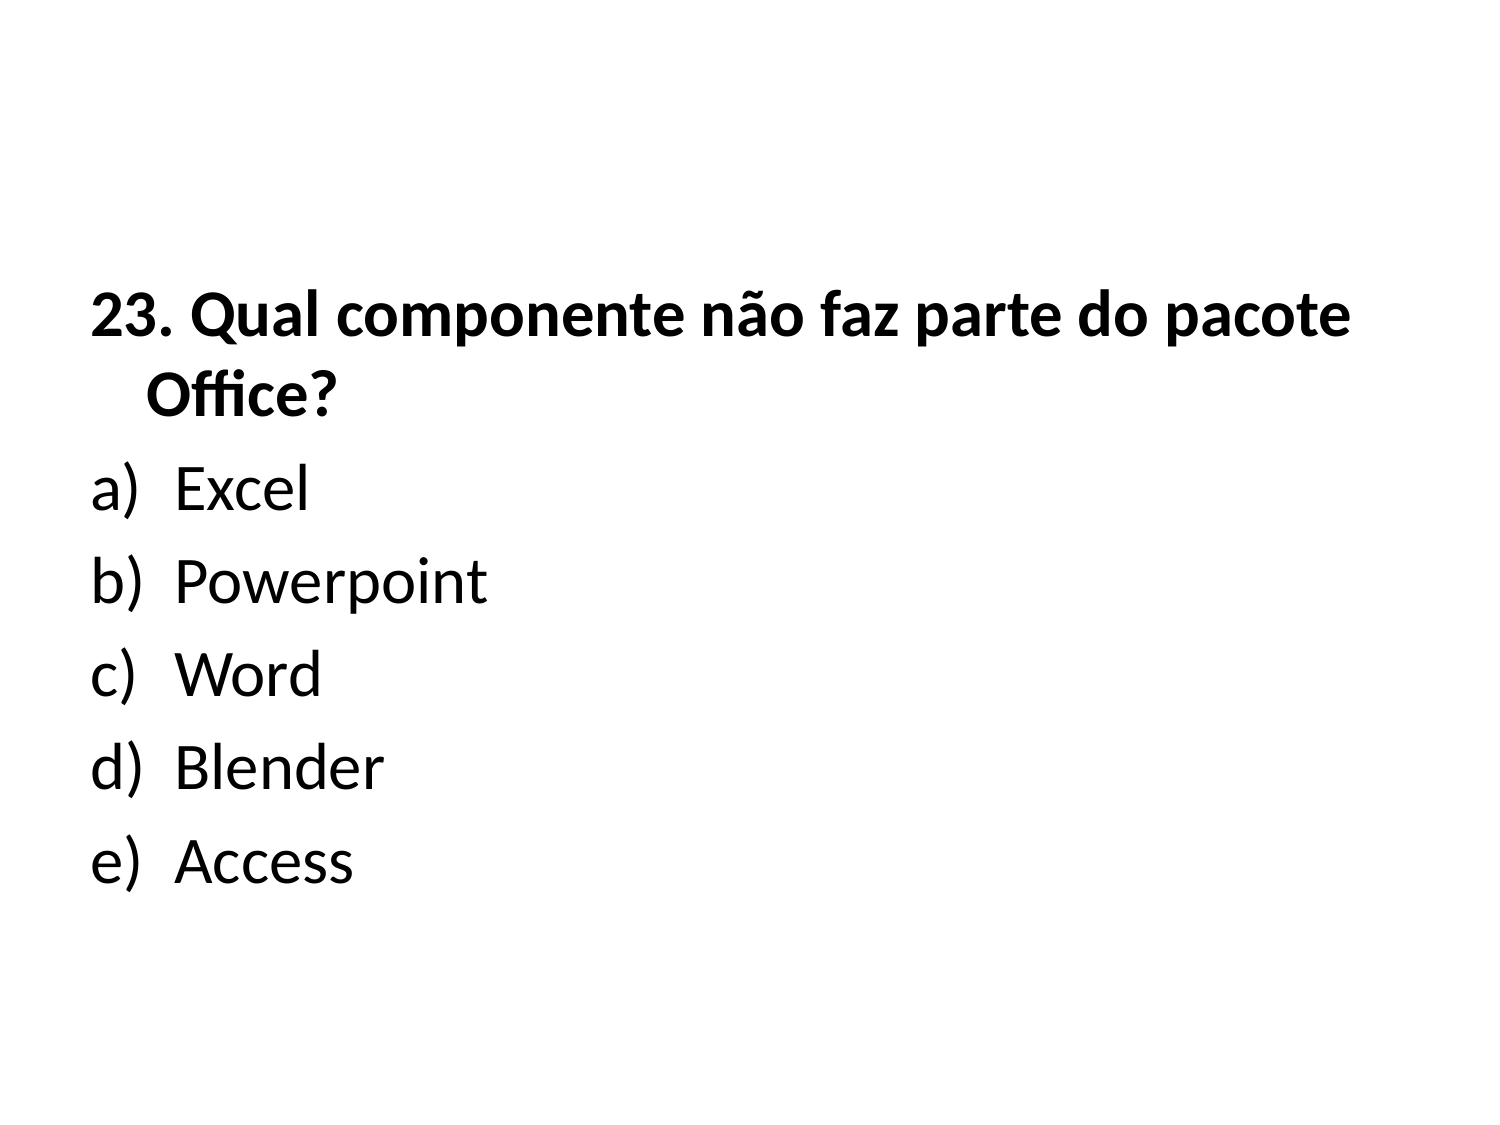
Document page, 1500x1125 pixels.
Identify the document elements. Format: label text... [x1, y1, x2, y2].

list 23. Qual componente não faz parte do pacote Office? Excel Powerpoint Word Blender Access [75, 262, 1425, 1005]
